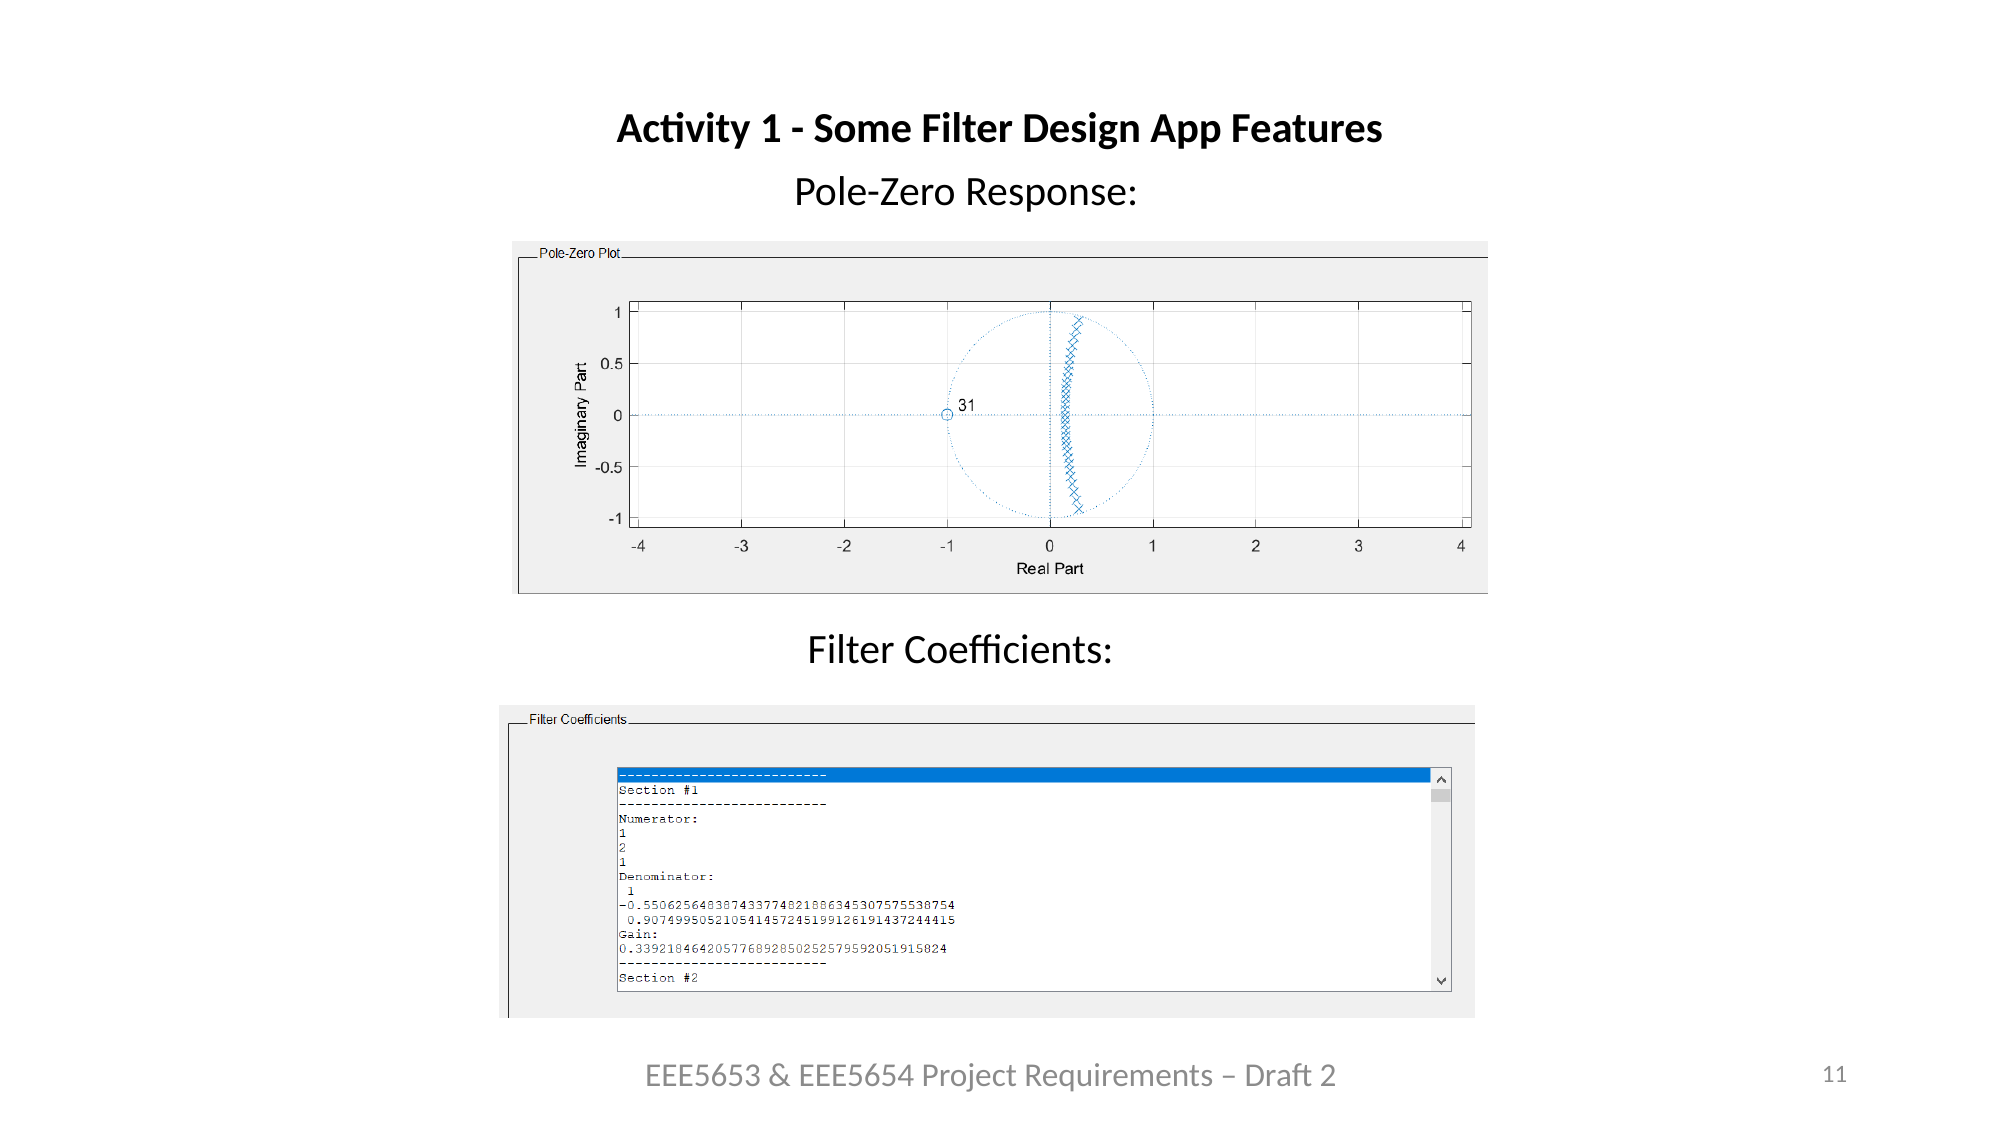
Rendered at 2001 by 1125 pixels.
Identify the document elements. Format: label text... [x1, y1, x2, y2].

title Activity 1 - Some Filter Design App Features [137, 56, 1863, 189]
text_box Pole-Zero Response: [779, 156, 1194, 221]
text_box Filter Coefficients: [792, 614, 1207, 679]
picture [512, 241, 1488, 595]
picture [499, 705, 1475, 1018]
footer EEE5653 & EEE5654 Project Requirements – Draft 2 [587, 1042, 1396, 1103]
slide_number 11 [1412, 1042, 1863, 1103]
